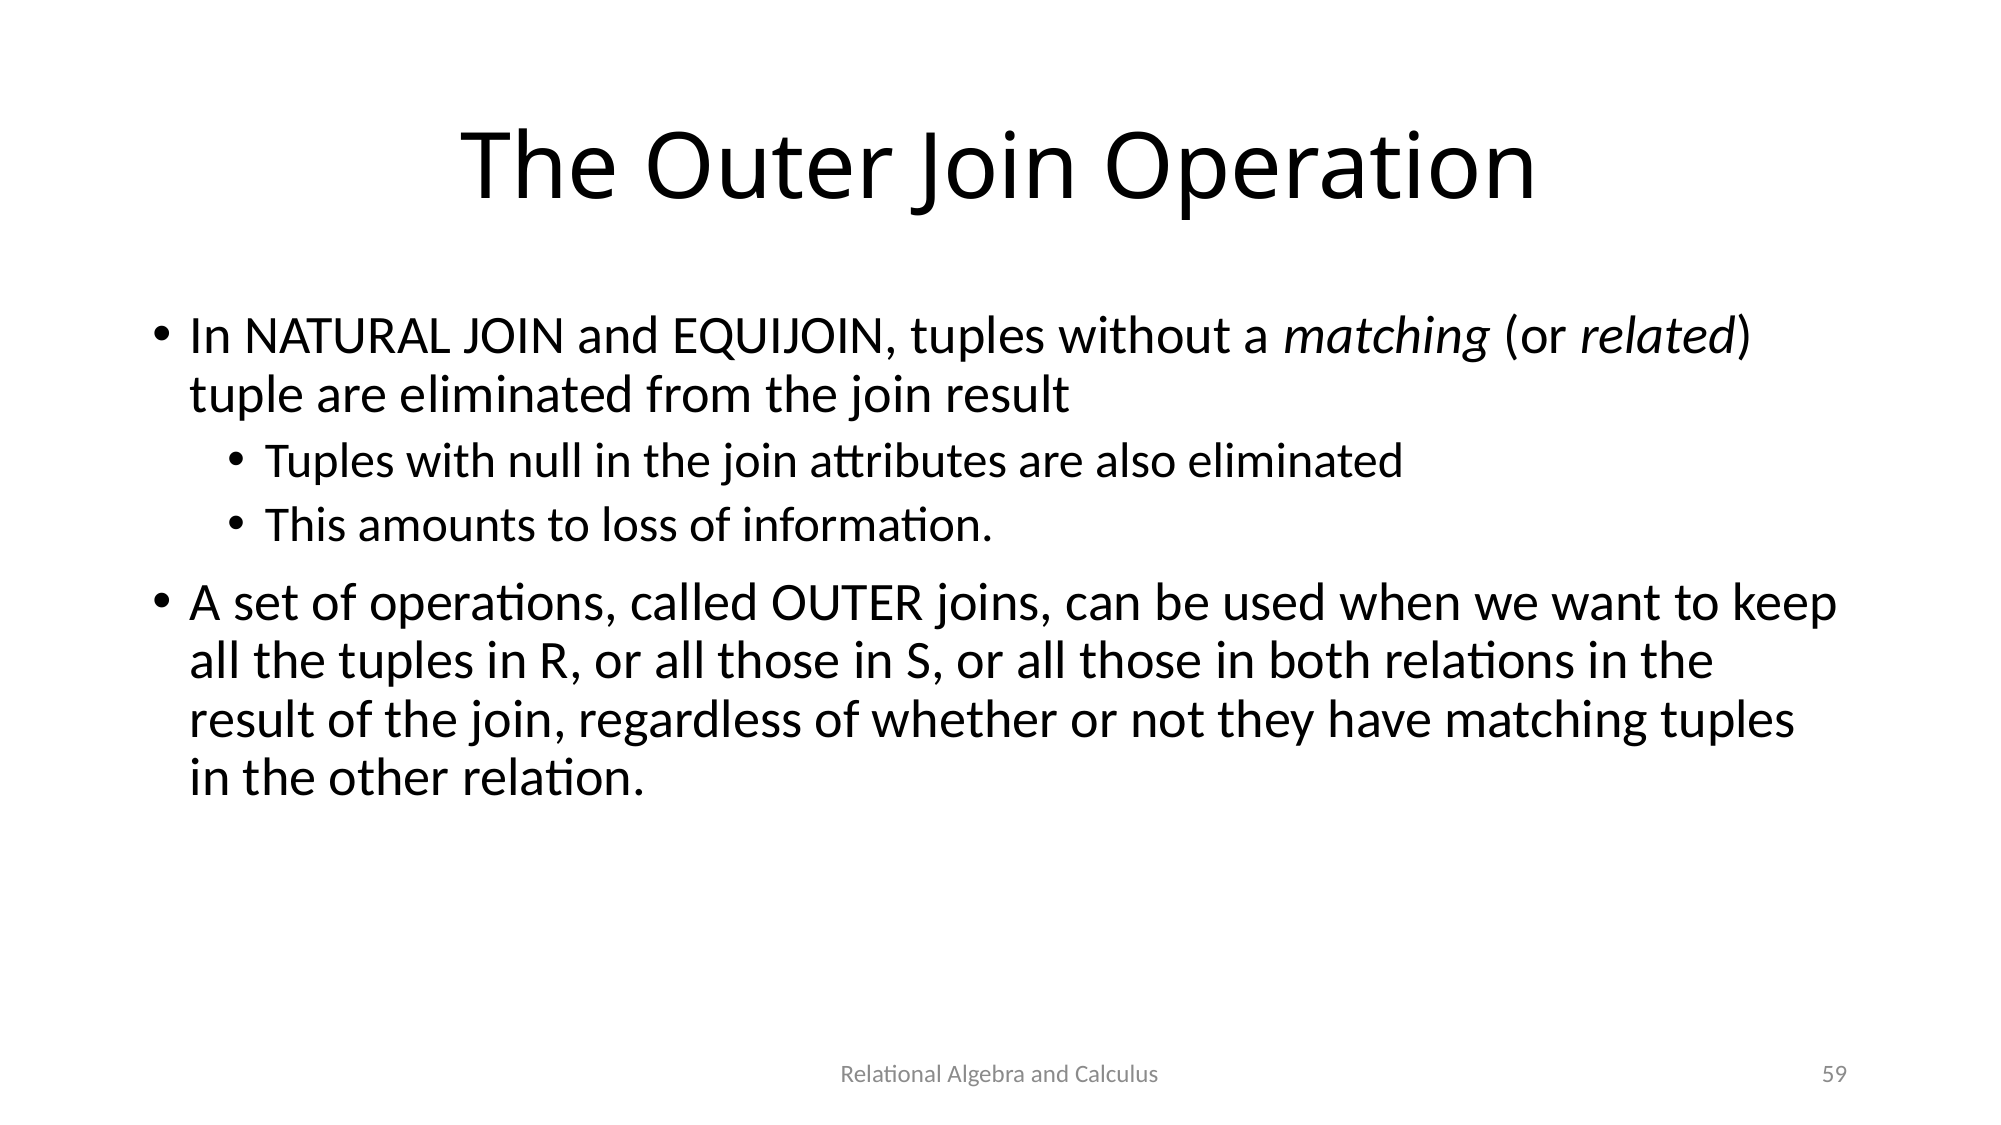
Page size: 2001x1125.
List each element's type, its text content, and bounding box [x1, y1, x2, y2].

slide_number 59 [1412, 1042, 1863, 1103]
footer Relational Algebra and Calculus [662, 1042, 1338, 1103]
title The Outer Join Operation [137, 59, 1863, 278]
list In NATURAL JOIN and EQUIJOIN, tuples without a matching (or related) tuple are eliminated from the join result Tuples with null in the join attributes are also eliminated This amounts to loss of information. A set of operations, called OUTER joins, can be used when we want to keep all the tuples in R, or all those in S, or all those in both relations in the result of the join, regardless of whether or not they have matching tuples in the other relation. [137, 299, 1863, 1014]
